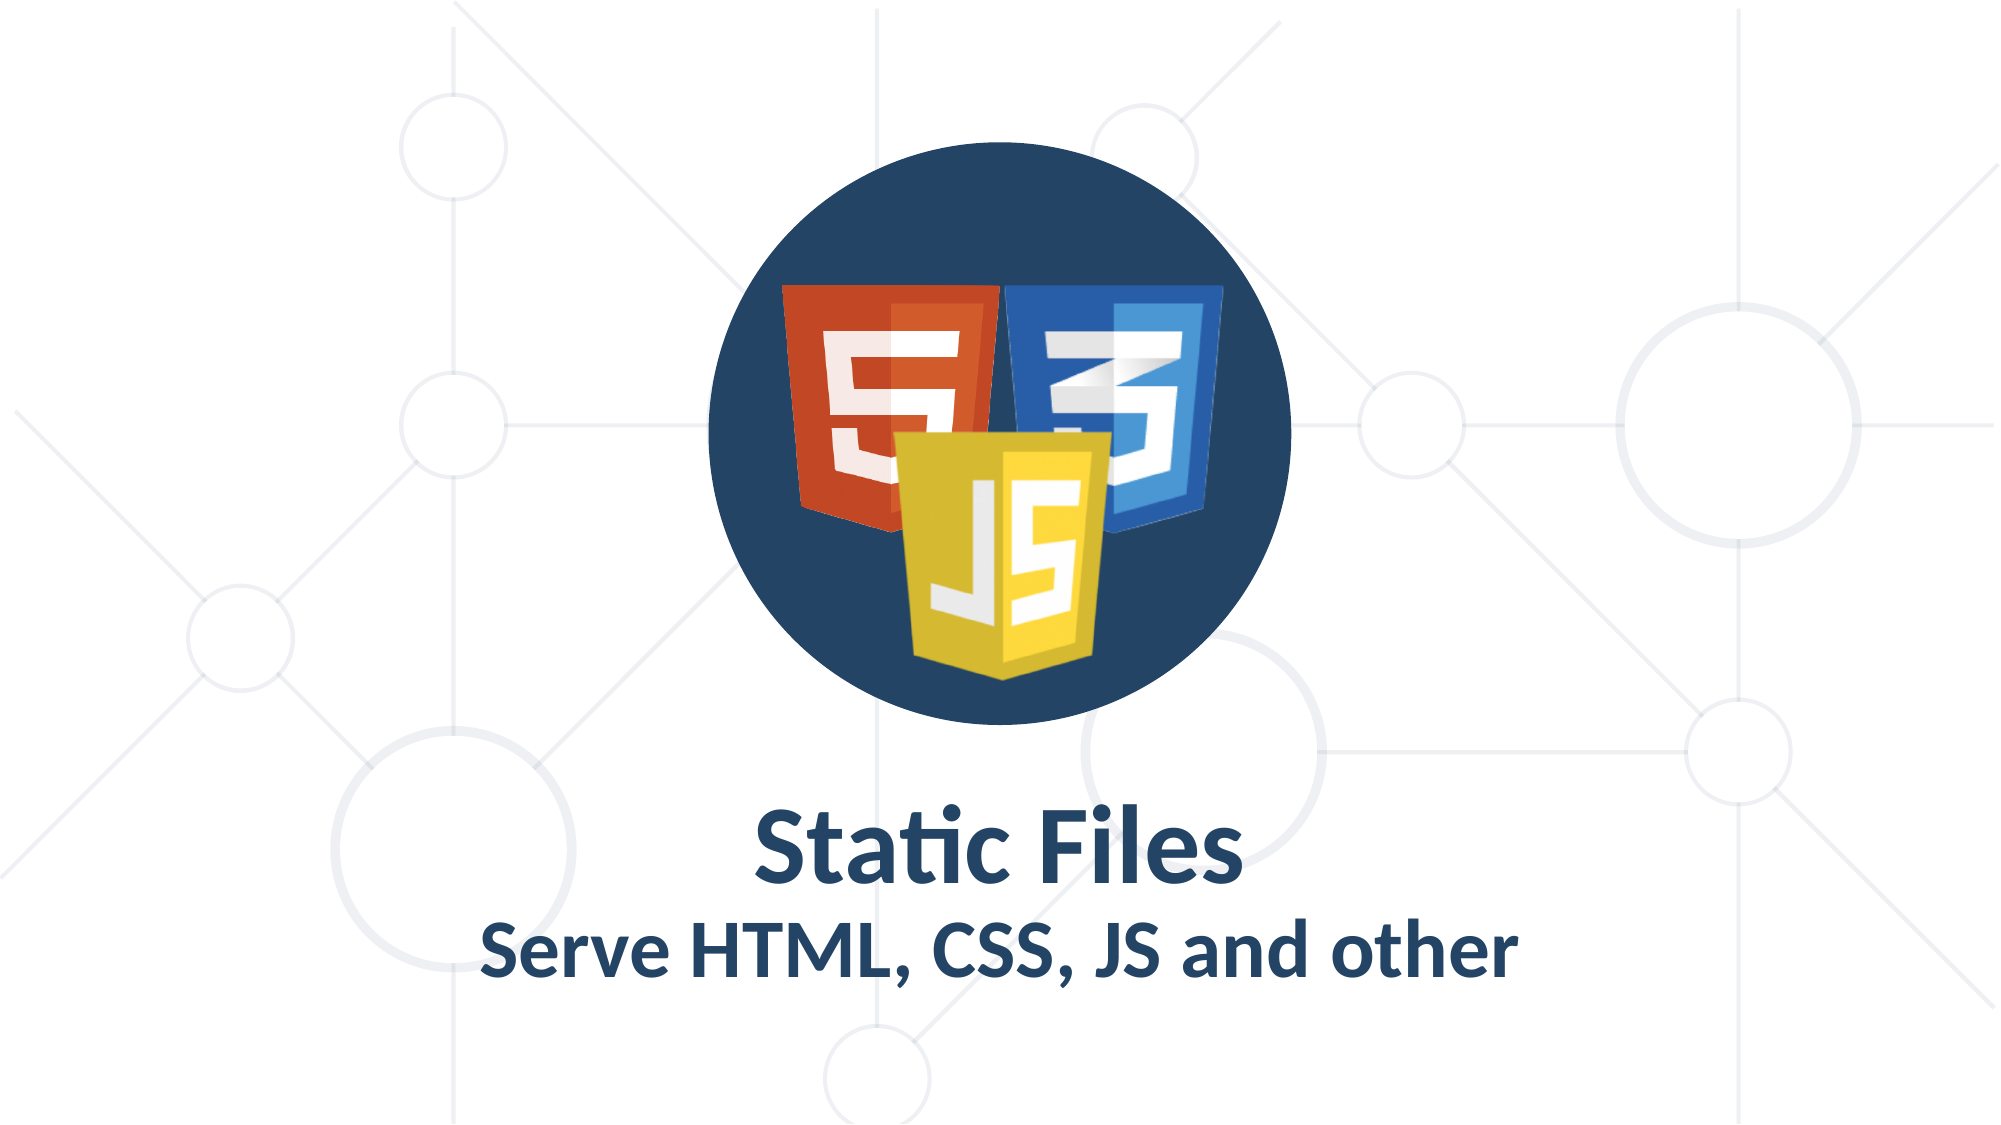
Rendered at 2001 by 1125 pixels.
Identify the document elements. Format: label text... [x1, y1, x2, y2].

list Static Files [100, 771, 1900, 898]
picture [778, 281, 1227, 684]
list Serve HTML, CSS, JS and other [100, 900, 1900, 983]
